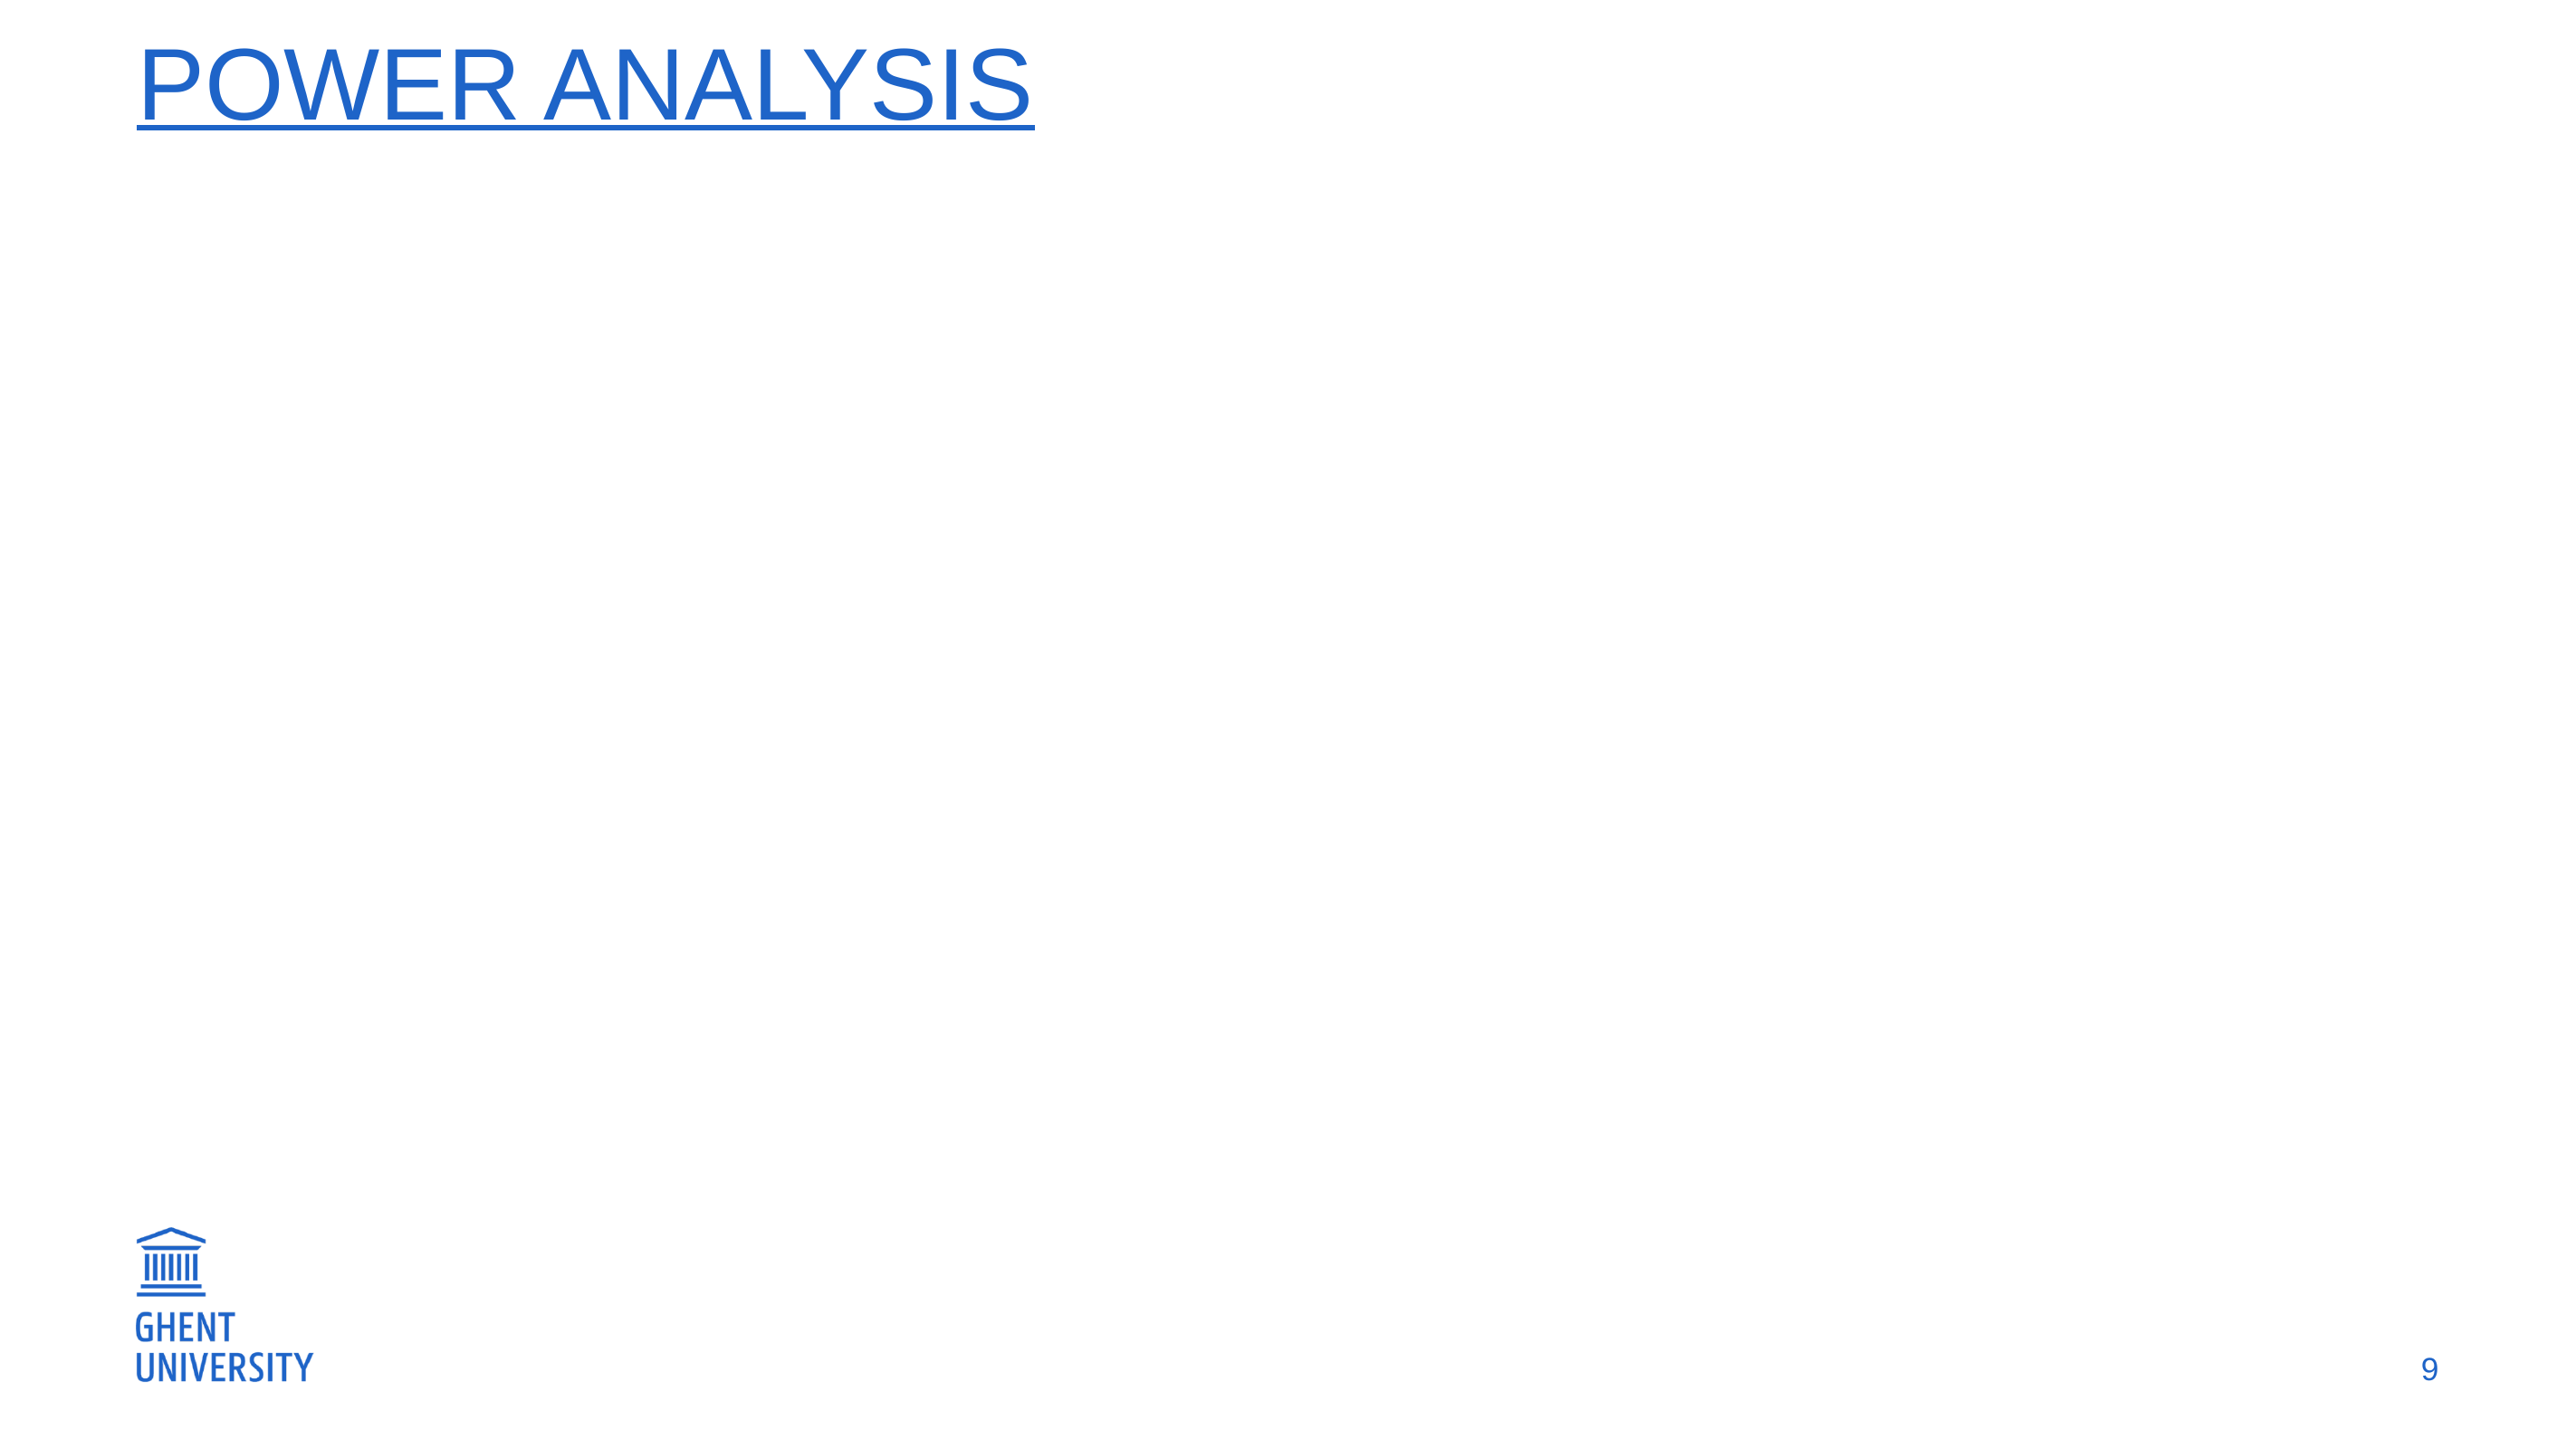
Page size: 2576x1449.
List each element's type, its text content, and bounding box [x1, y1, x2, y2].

title Power analysis [123, 20, 2456, 149]
picture [68, 1175, 411, 1449]
slide_number 9 [2315, 1329, 2453, 1407]
